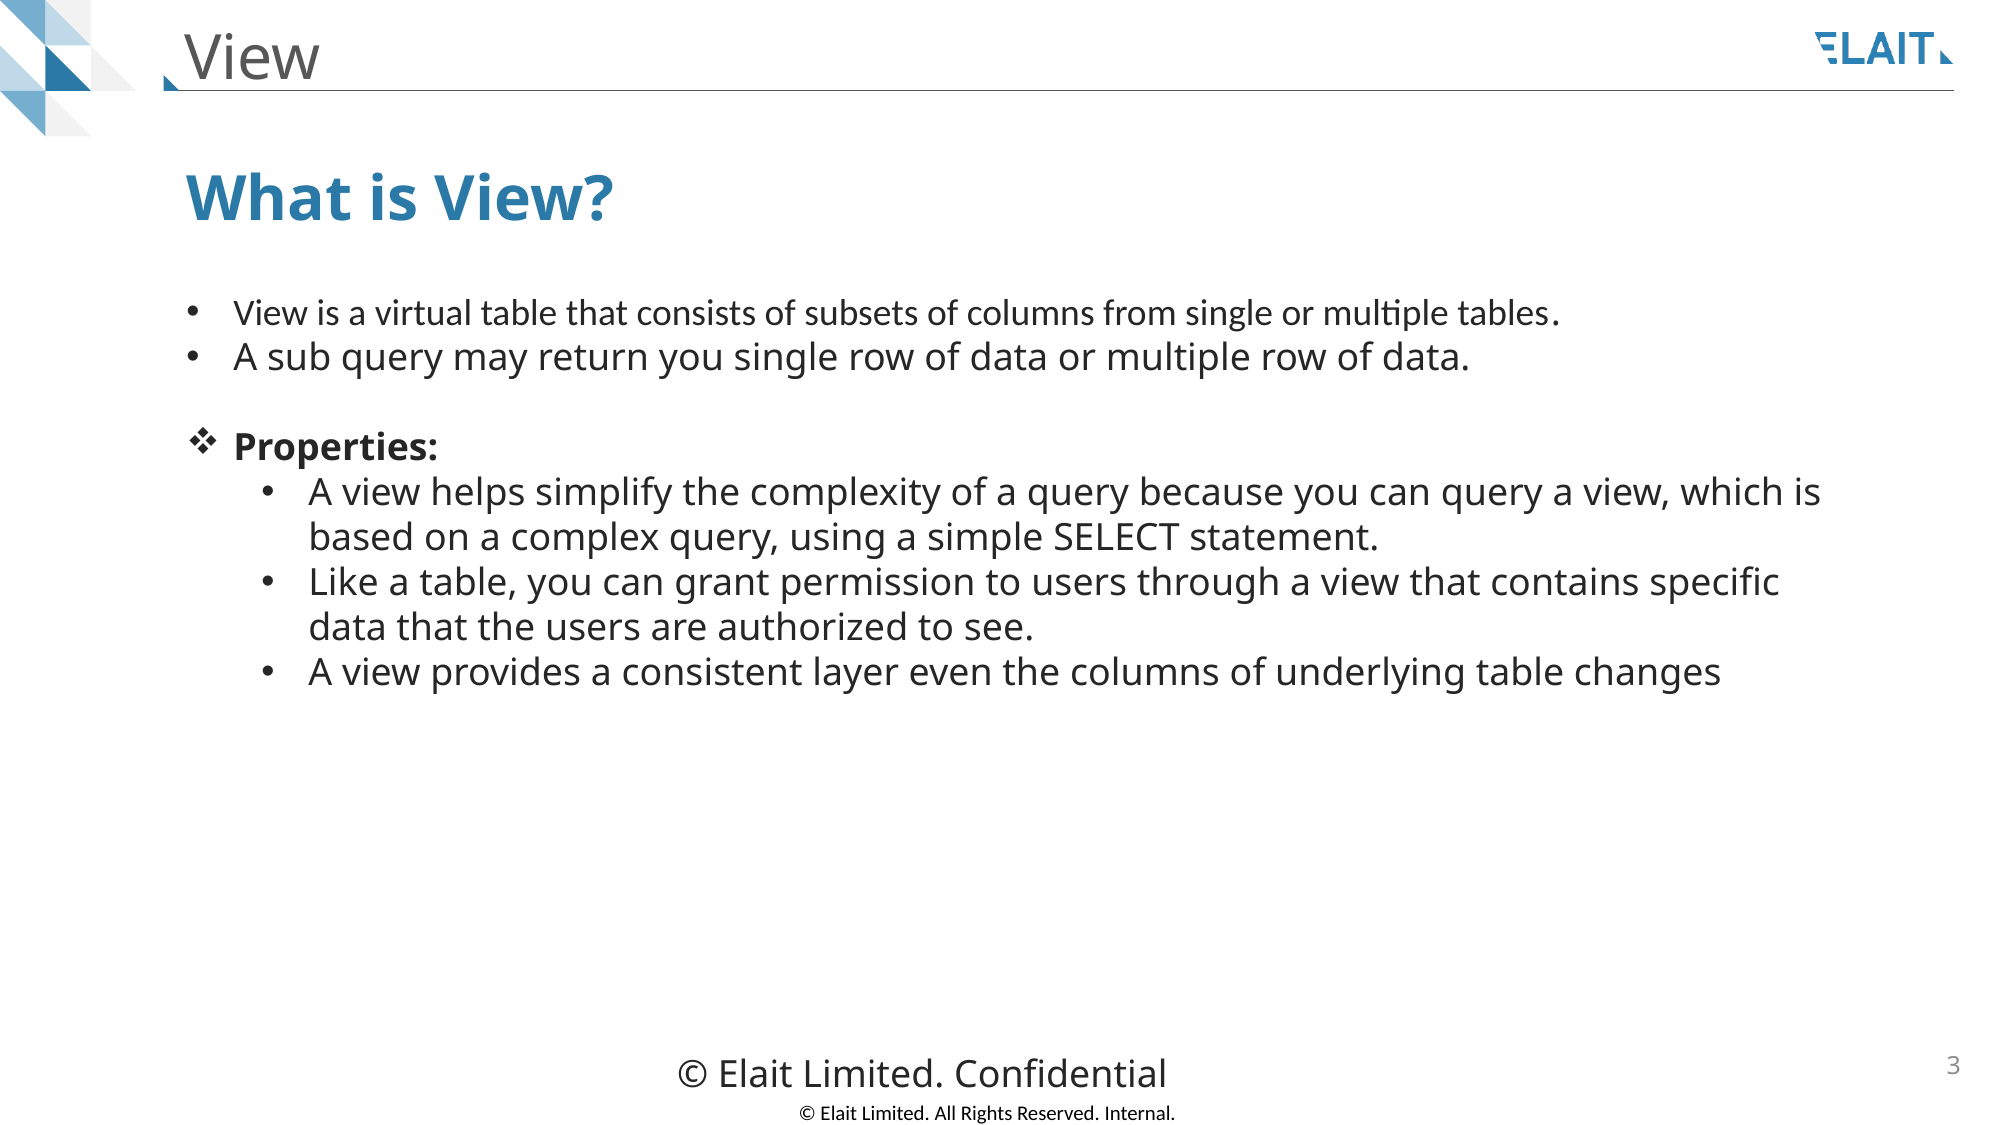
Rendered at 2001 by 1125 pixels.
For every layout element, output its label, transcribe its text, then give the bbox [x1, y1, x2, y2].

title View [169, 8, 1478, 110]
text_box View is a virtual table that consists of subsets of columns from single or multiple tables. A sub query may return you single row of data or multiple row of data. Properties: A view helps simplify the complexity of a query because you can query a view, which is based on a complex query, using a simple SELECT statement. Like a table, you can grant permission to users through a view that contains specific data that the users are authorized to see. A view provides a consistent layer even the columns of underlying table changes [171, 280, 1854, 746]
picture [1813, 30, 1956, 65]
text_box What is View? [171, 149, 1480, 251]
text_box © Elait Limited. Confidential [662, 1042, 1338, 1103]
